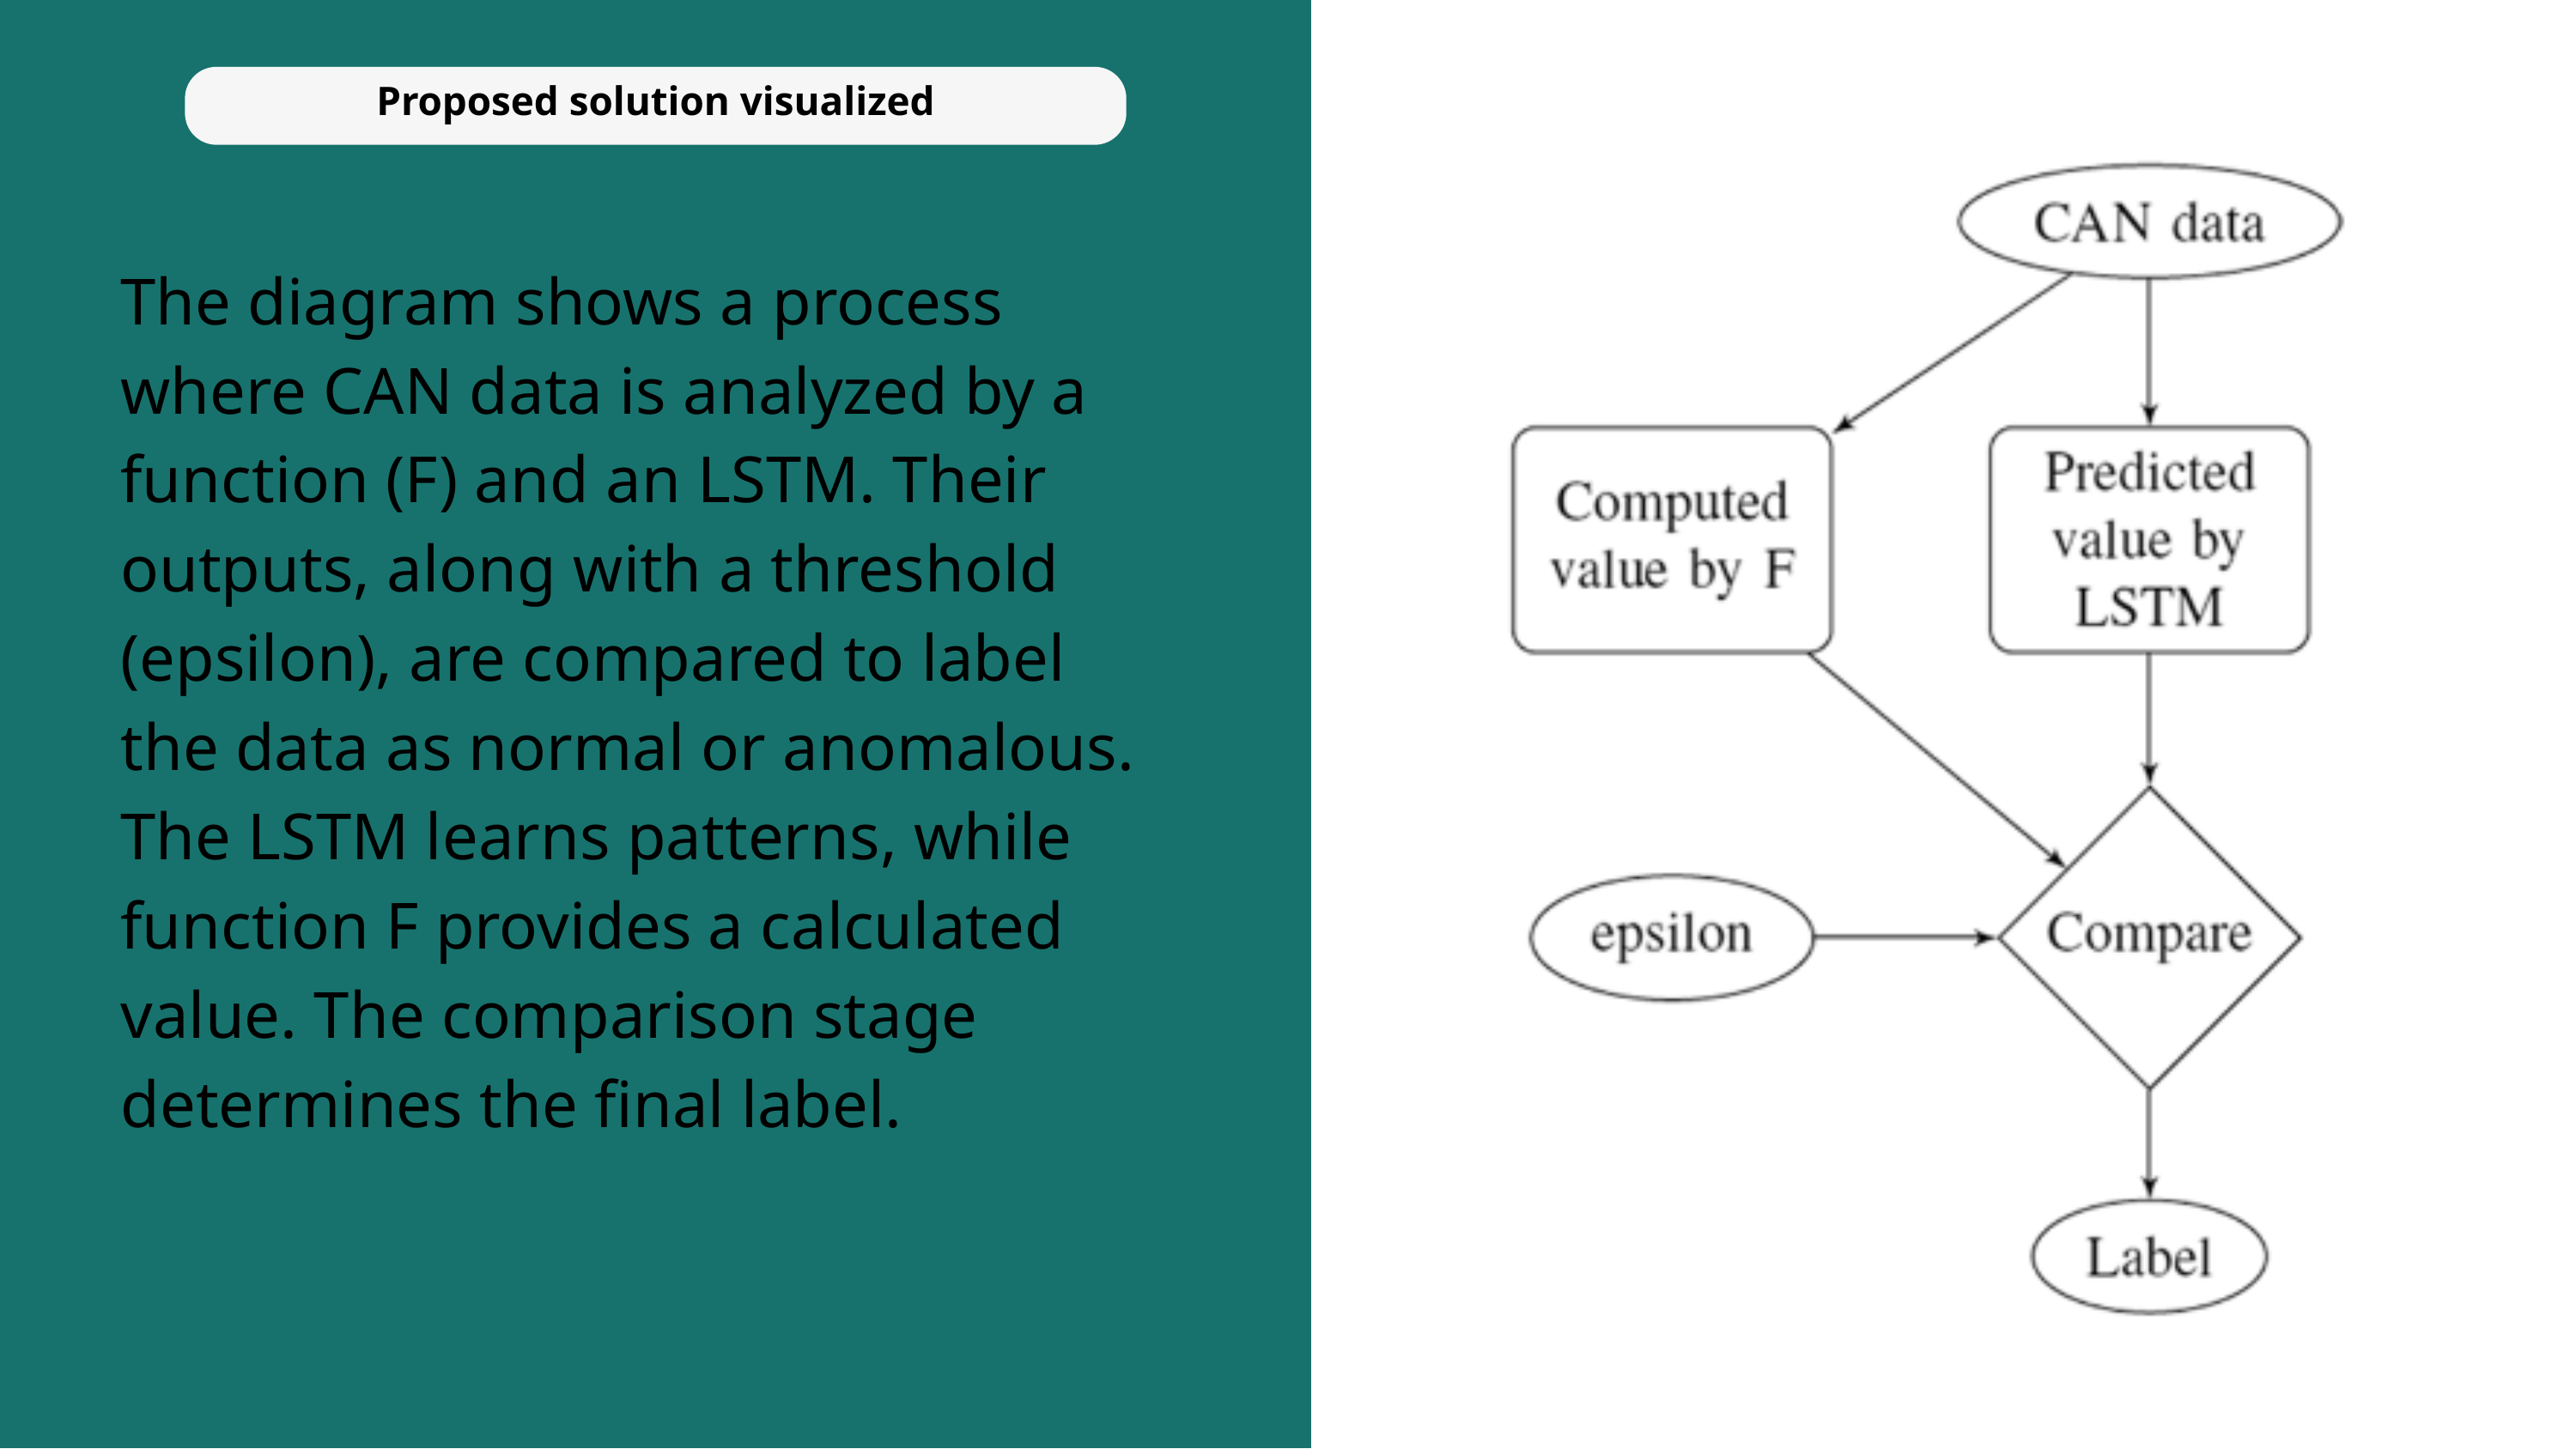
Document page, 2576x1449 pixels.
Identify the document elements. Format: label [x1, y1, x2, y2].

text_box [185, 66, 1127, 145]
text_box [1457, 115, 2450, 1334]
text_box [0, 0, 1312, 1449]
